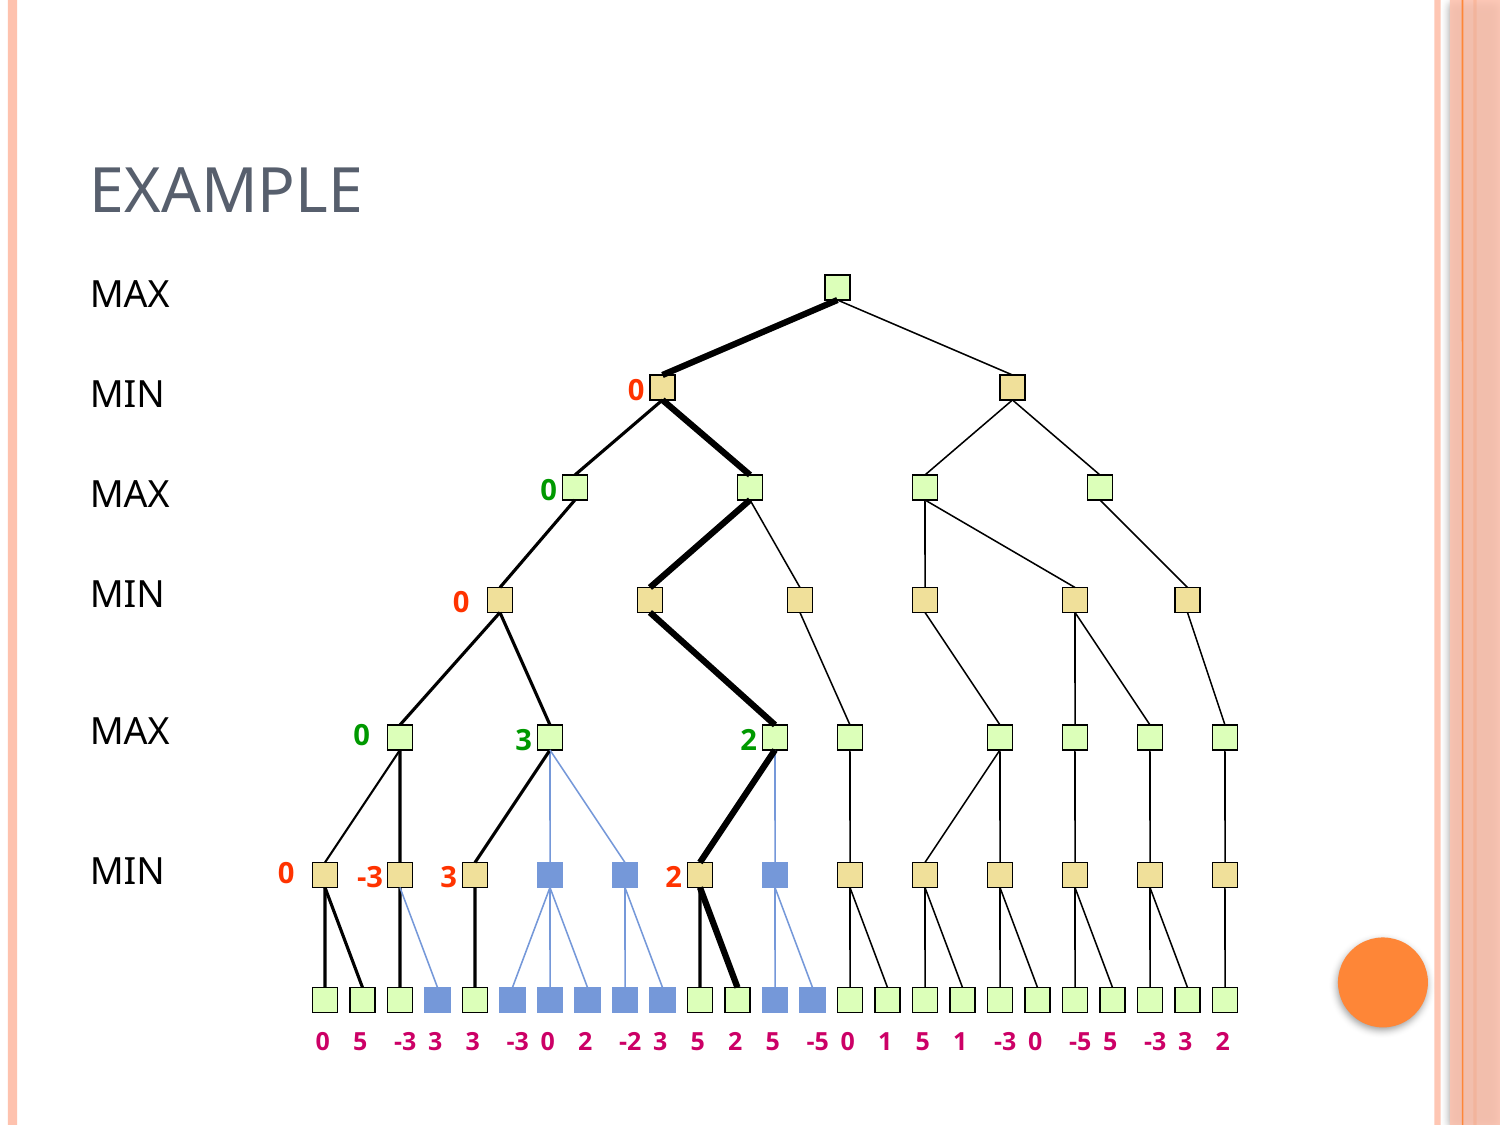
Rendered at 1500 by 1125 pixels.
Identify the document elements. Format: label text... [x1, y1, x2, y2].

text_box 3 [413, 1017, 458, 1063]
text_box [762, 862, 788, 888]
text_box [575, 987, 600, 1013]
text_box 5 [1088, 1017, 1133, 1063]
text_box MAX [75, 462, 250, 523]
text_box [1175, 987, 1200, 1013]
text_box MIN [75, 839, 250, 900]
text_box [312, 862, 338, 888]
text_box -3 [1133, 1017, 1182, 1063]
text_box 3 [425, 851, 473, 901]
text_box [787, 587, 813, 613]
text_box [660, 375, 675, 400]
text_box 0 [300, 1017, 338, 1063]
text_box 2 [570, 1017, 608, 1063]
text_box MAX [75, 699, 250, 760]
text_box [548, 725, 563, 750]
text_box [762, 987, 788, 1013]
text_box [573, 474, 588, 500]
text_box [387, 987, 413, 1013]
text_box 3 [638, 1017, 683, 1063]
text_box [350, 987, 375, 1013]
text_box 0 [438, 576, 485, 626]
text_box MIN [75, 562, 250, 623]
text_box -3 [342, 851, 399, 901]
text_box [912, 862, 938, 888]
text_box [737, 474, 763, 500]
text_box [725, 987, 750, 1013]
text_box [950, 987, 975, 1013]
text_box [637, 587, 663, 613]
text_box 0 [525, 1017, 570, 1063]
text_box [800, 987, 825, 1013]
text_box 0 [525, 463, 573, 514]
text_box 2 [720, 1017, 750, 1063]
text_box -5 [795, 1017, 844, 1063]
text_box [1025, 987, 1050, 1013]
text_box [425, 987, 450, 1013]
text_box [1062, 725, 1088, 750]
text_box 0 [844, 1017, 863, 1063]
text_box [1062, 587, 1088, 613]
text_box [825, 275, 850, 300]
text_box [987, 987, 1013, 1013]
text_box [462, 987, 488, 1013]
text_box 3 [458, 1017, 495, 1063]
text_box -3 [495, 1017, 525, 1063]
text_box [999, 375, 1025, 400]
text_box [1212, 987, 1238, 1013]
text_box 3 [1182, 1017, 1200, 1063]
text_box 5 [683, 1017, 720, 1063]
text_box [837, 725, 863, 750]
text_box [773, 725, 788, 750]
title Example [75, 45, 1300, 233]
text_box [537, 862, 563, 888]
text_box MIN [75, 362, 250, 423]
text_box [912, 987, 938, 1013]
text_box 2 [650, 851, 698, 901]
text_box 1 [945, 1017, 979, 1063]
text_box [650, 987, 675, 1013]
text_box [837, 987, 863, 1013]
text_box [912, 474, 938, 500]
text_box [312, 987, 338, 1013]
text_box -3 [979, 1017, 1032, 1063]
text_box 0 [613, 363, 660, 414]
text_box [987, 862, 1013, 888]
text_box [987, 725, 1013, 750]
text_box [473, 862, 488, 888]
text_box MAX [75, 262, 250, 323]
text_box [1175, 587, 1200, 613]
text_box [1137, 725, 1163, 750]
text_box [1087, 474, 1113, 500]
text_box [875, 987, 900, 1013]
text_box [1062, 862, 1088, 888]
text_box [1100, 987, 1125, 1013]
text_box 5 [750, 1017, 795, 1063]
text_box [1212, 862, 1238, 888]
text_box -5 [1058, 1017, 1088, 1063]
text_box [1212, 725, 1238, 750]
text_box 5 [908, 1017, 945, 1063]
text_box [837, 862, 863, 888]
text_box [1137, 862, 1163, 888]
text_box [537, 987, 563, 1013]
text_box [912, 587, 938, 613]
text_box [612, 987, 638, 1013]
text_box [387, 725, 413, 750]
text_box 5 [338, 1017, 379, 1063]
text_box [500, 987, 525, 1013]
text_box 1 [863, 1017, 908, 1063]
text_box 2 [1200, 1017, 1245, 1063]
text_box [1137, 987, 1163, 1013]
text_box -3 [379, 1017, 413, 1063]
text_box 0 [1032, 1017, 1058, 1063]
text_box 3 [500, 713, 548, 764]
text_box [487, 587, 513, 613]
text_box 0 [263, 847, 310, 897]
text_box [612, 862, 638, 888]
text_box 2 [725, 713, 773, 764]
text_box [687, 987, 713, 1013]
text_box [698, 862, 713, 888]
text_box [1062, 987, 1088, 1013]
text_box -2 [608, 1017, 638, 1063]
text_box [399, 862, 413, 888]
text_box 0 [328, 700, 386, 761]
